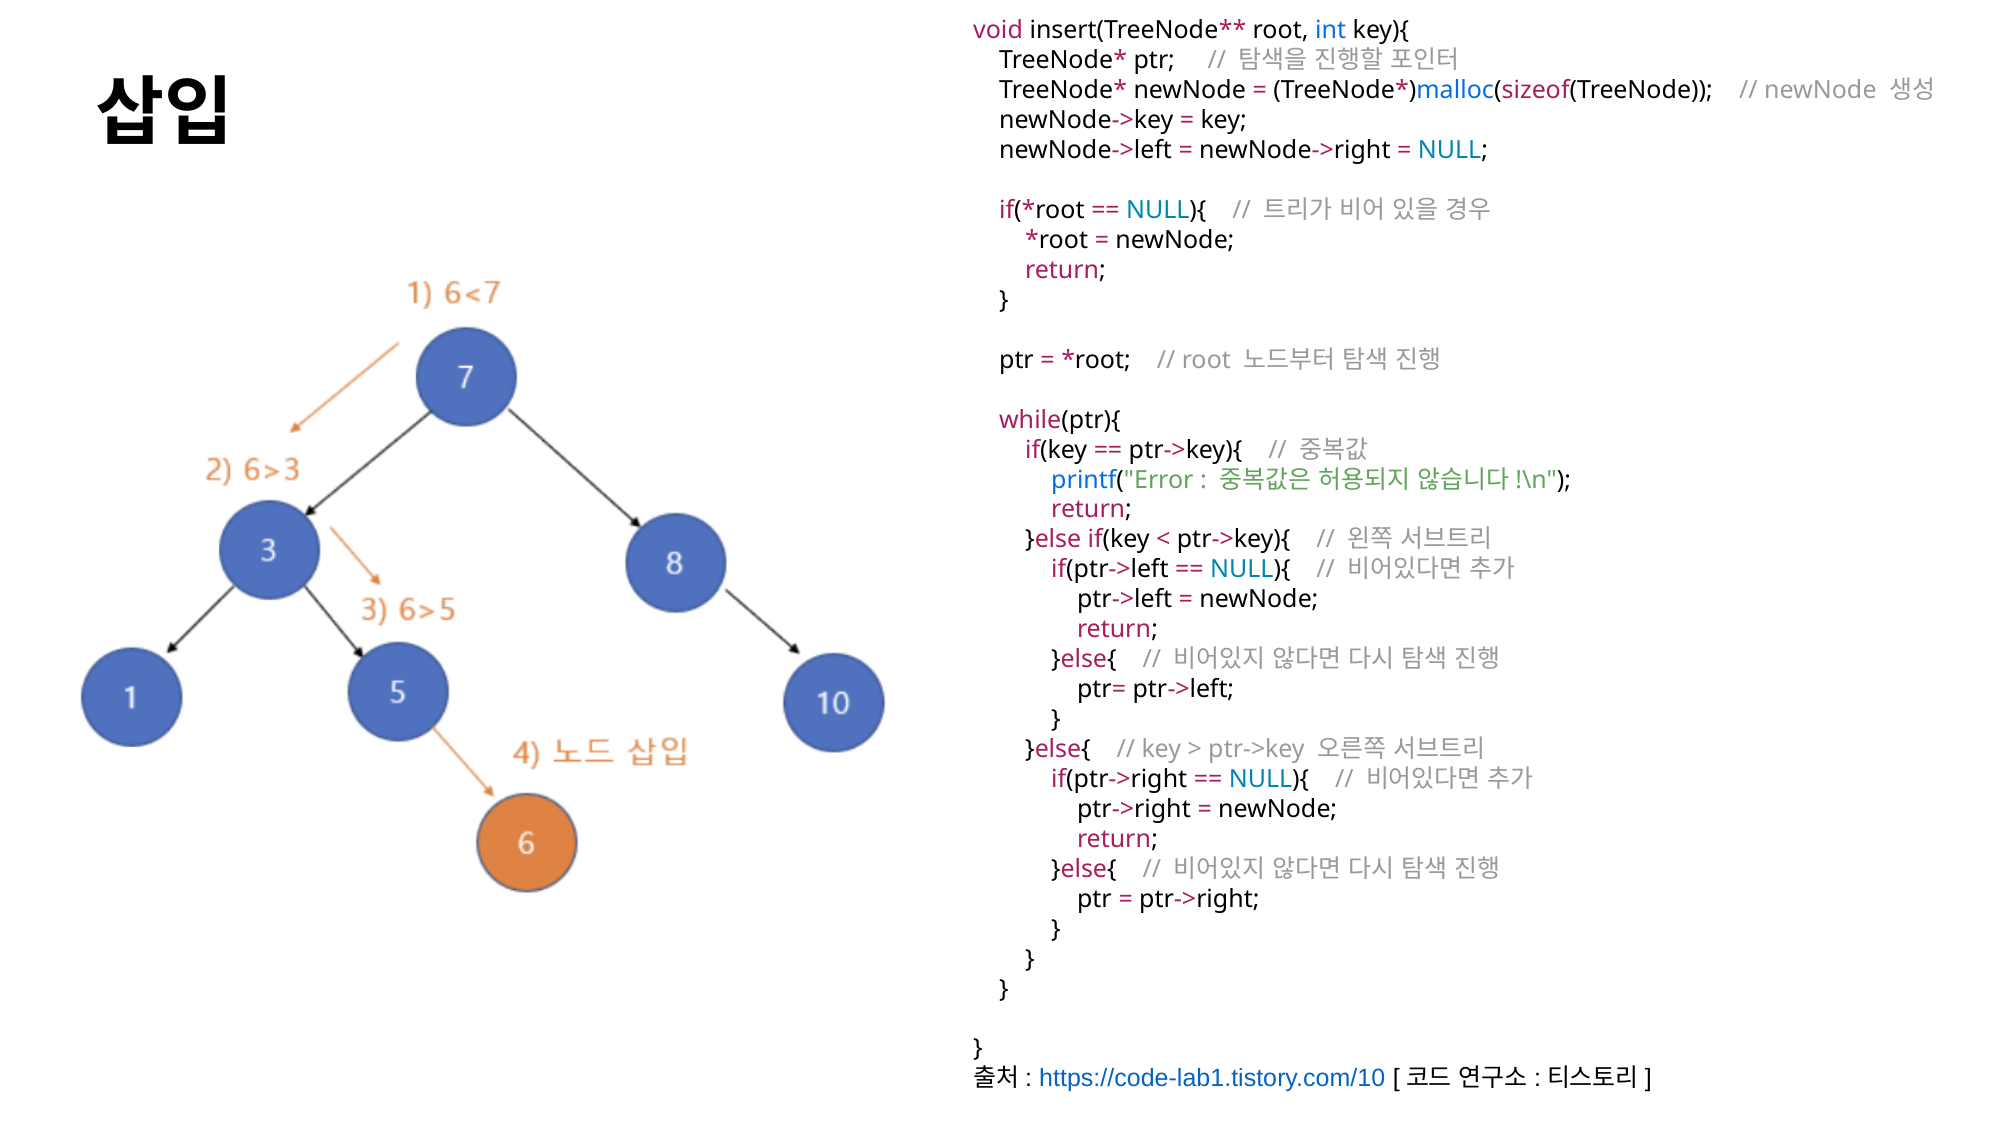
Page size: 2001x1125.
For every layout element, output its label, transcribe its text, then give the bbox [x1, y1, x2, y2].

text_box 삽입 [81, 56, 249, 162]
text_box void insert(TreeNode** root, int key){ TreeNode* ptr; // 탐색을 진행할 포인터 TreeNode* newNode = (TreeNode*)malloc(sizeof(TreeNode)); // newNode 생성 newNode->key = key; newNode->left = newNode->right = NULL; if(*root == NULL){ // 트리가 비어 있을 경우 *root = newNode; return; } ptr = *root; // root 노드부터 탐색 진행 while(ptr){ if(key == ptr->key){ // 중복값 printf("Error : 중복값은 허용되지 않습니다!\n"); return; }else if(key < ptr->key){ // 왼쪽 서브트리 if(ptr->left == NULL){ // 비어있다면 추가 ptr->left = newNode; return; }else{ // 비어있지 않다면 다시 탐색 진행 ptr= ptr->left; } }else{ // key > ptr->key 오른쪽 서브트리 if(ptr->right == NULL){ // 비어있다면 추가 ptr->right = newNode; return; }else{ // 비어있지 않다면 다시 탐색 진행 ptr = ptr->right; } } } } 출처: https://code-lab1.tistory.com/10 [코드 연구소:티스토리] [958, 6, 1951, 1100]
picture [42, 202, 958, 923]
